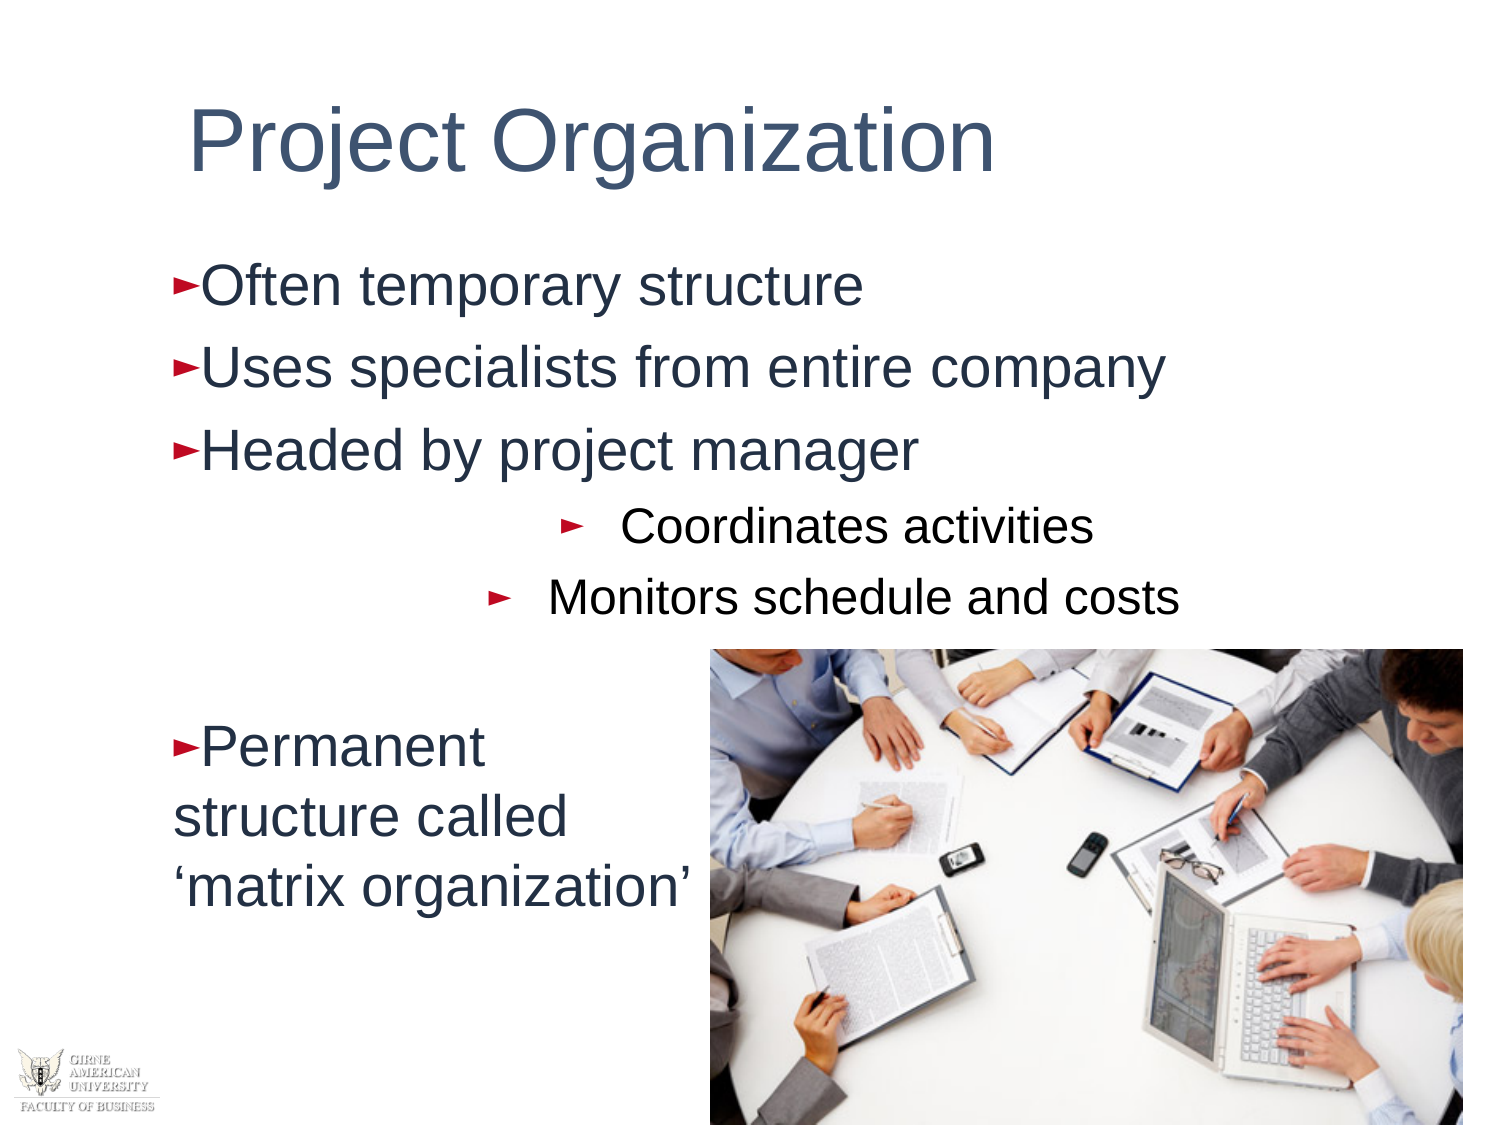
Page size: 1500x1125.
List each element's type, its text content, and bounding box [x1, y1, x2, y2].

text_box Often temporary structure Uses specialists from entire company Headed by project manager Coordinates activities Monitors schedule and costs Permanent structure called ‘matrix organization’ [154, 239, 1413, 961]
picture [14, 1046, 160, 1116]
text_box Project Organization [172, 37, 1448, 197]
picture [710, 649, 1463, 1125]
